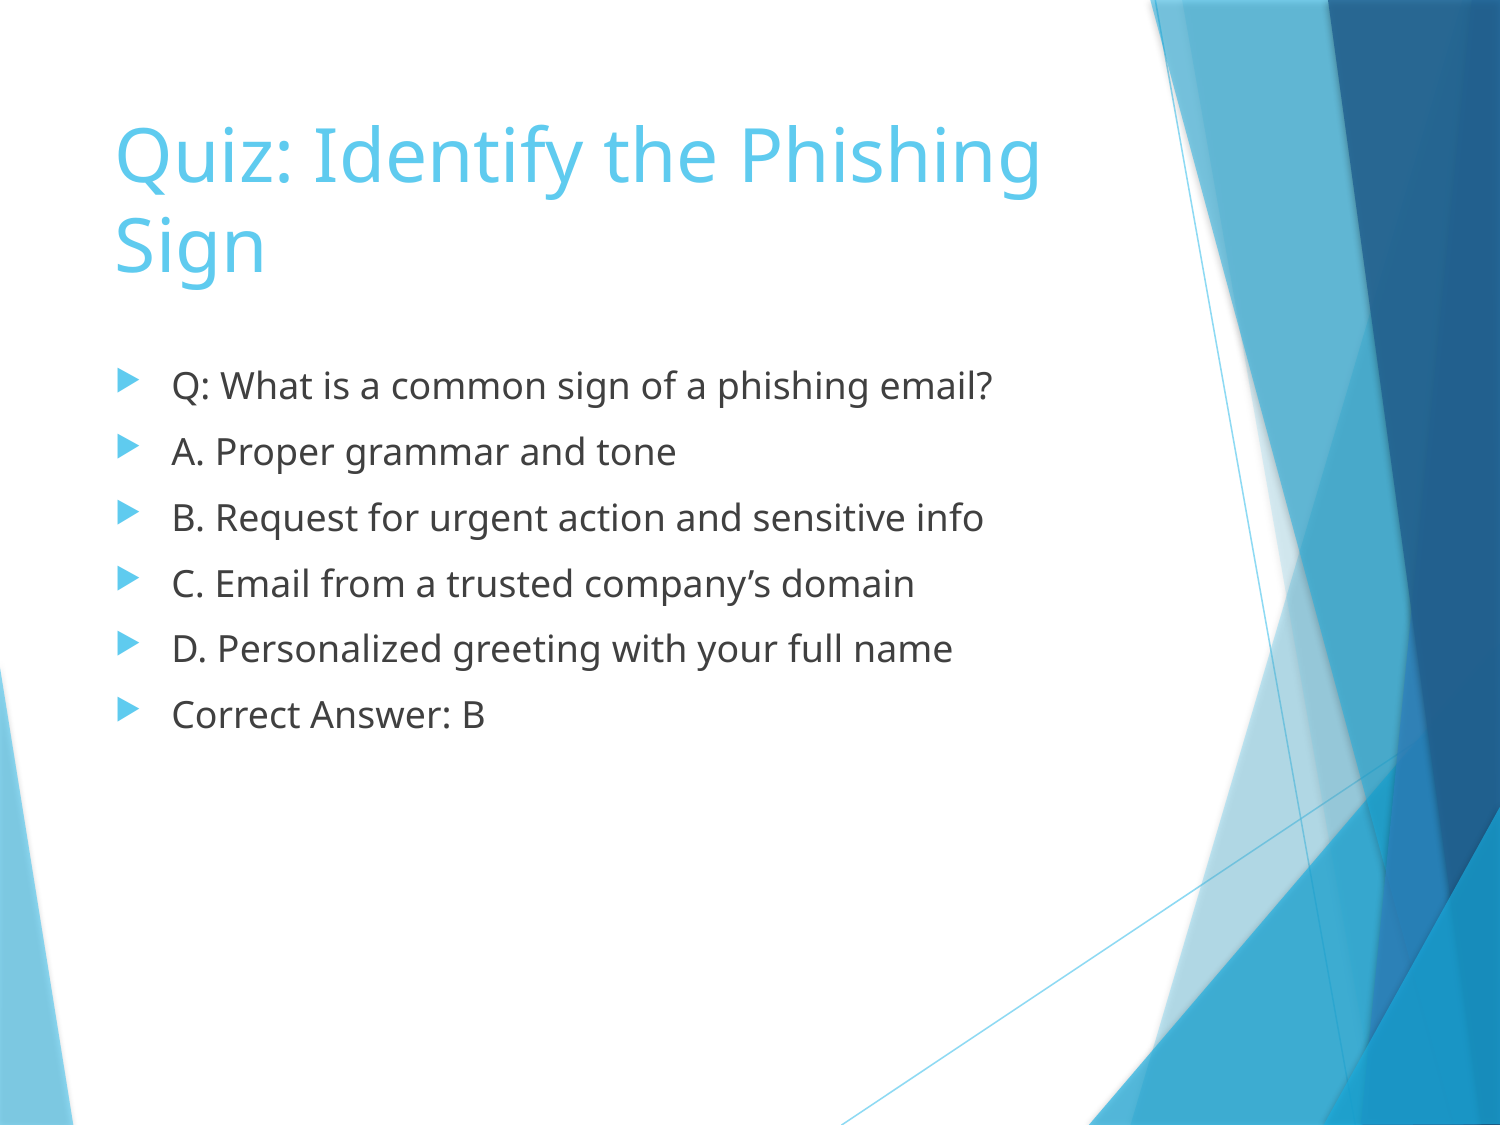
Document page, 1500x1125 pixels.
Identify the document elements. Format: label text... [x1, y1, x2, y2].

list Q: What is a common sign of a phishing email? A. Proper grammar and tone B. Request for urgent action and sensitive info C. Email from a trusted company’s domain D. Personalized greeting with your full name Correct Answer: B [99, 354, 1142, 992]
title Quiz: Identify the Phishing Sign [99, 99, 1142, 317]
